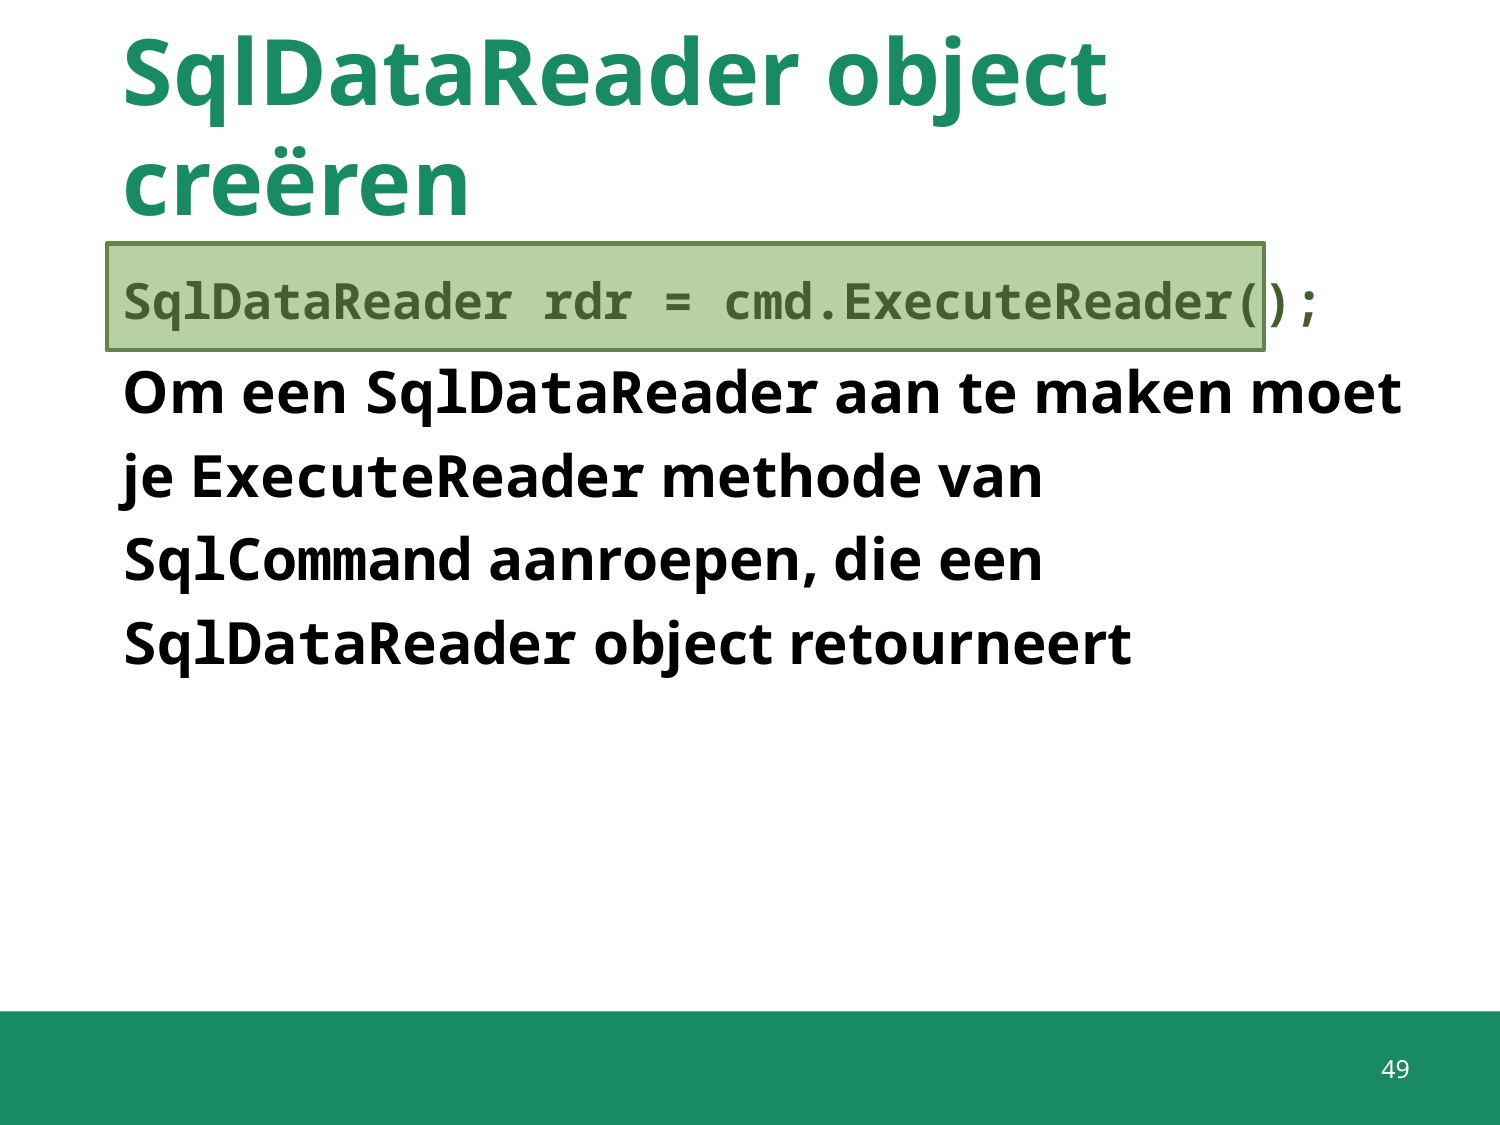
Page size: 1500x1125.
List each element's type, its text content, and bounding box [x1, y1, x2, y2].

list SqlDataReader rdr = cmd.ExecuteReader(); Om een SqlDataReader aan te maken moet je ExecuteReader methode van SqlCommand aanroepen, die een SqlDataReader object retourneert [107, 249, 1425, 993]
title SqlDataReader object creëren [107, 30, 1425, 218]
slide_number 49 [1338, 1040, 1425, 1101]
text_box [105, 241, 1266, 352]
